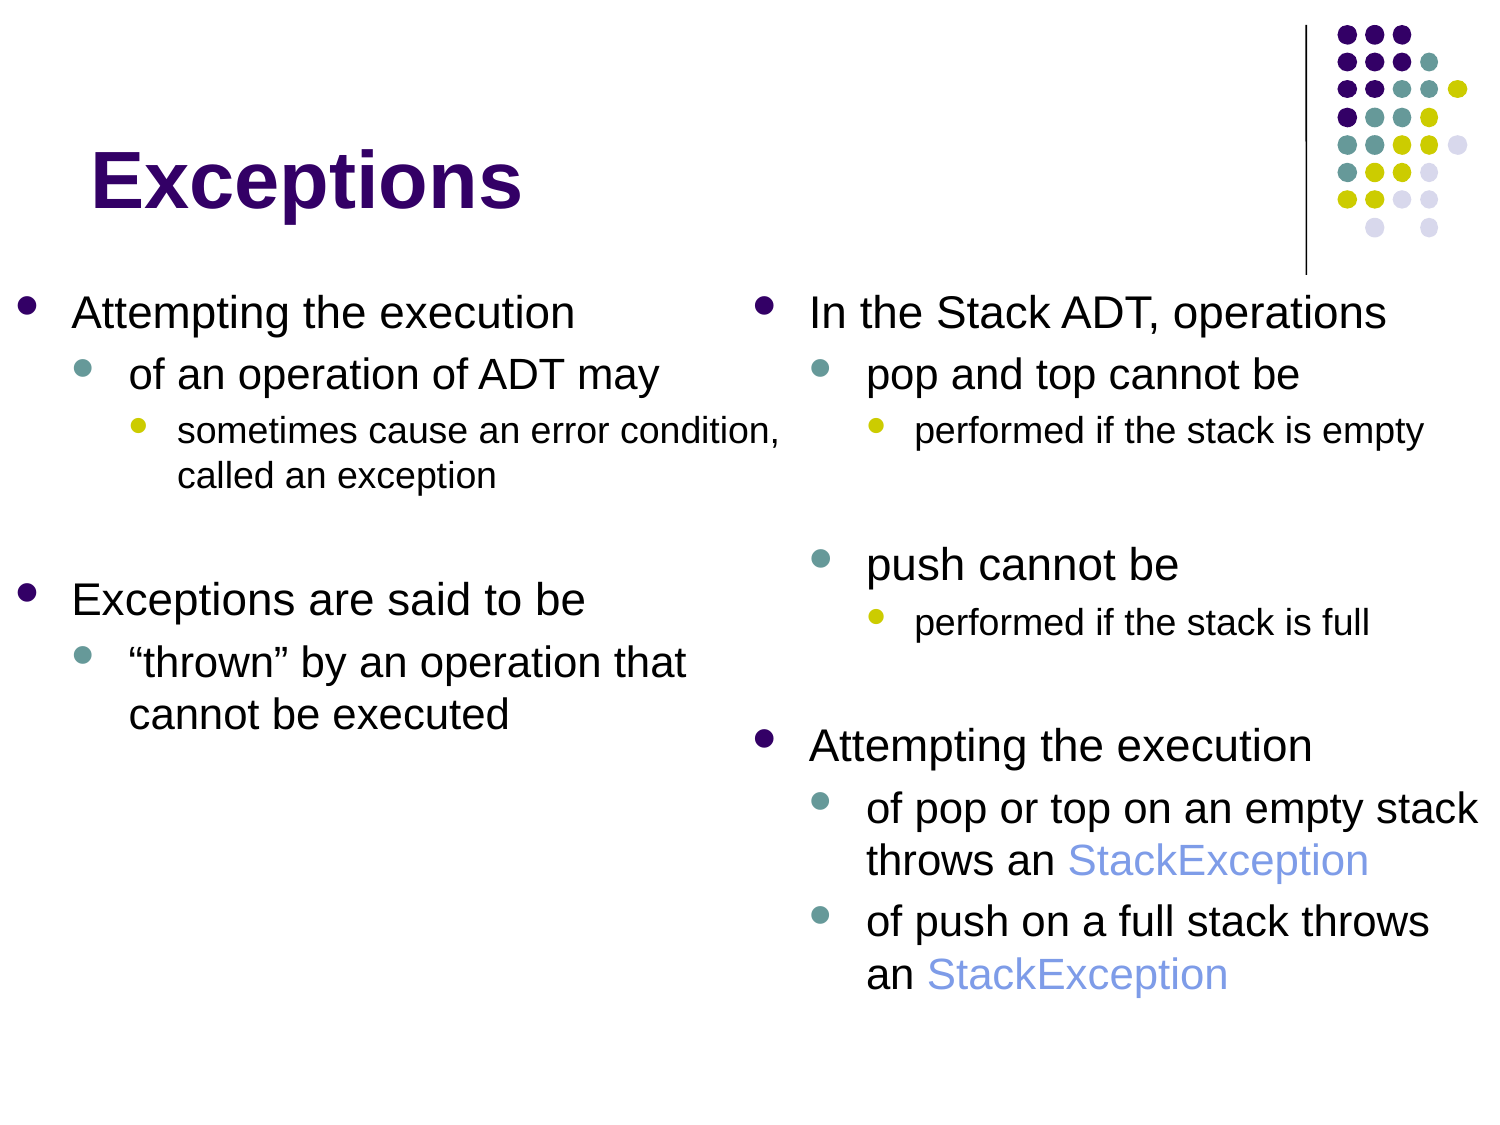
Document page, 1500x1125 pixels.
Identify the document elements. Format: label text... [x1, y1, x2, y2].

list Attempting the execution of an operation of ADT may sometimes cause an error condition, called an exception Exceptions are said to be “thrown” by an operation that cannot be executed [0, 275, 737, 1013]
title Exceptions [75, 20, 1313, 233]
list In the Stack ADT, operations pop and top cannot be performed if the stack is empty push cannot be performed if the stack is full Attempting the execution of pop or top on an empty stack throws an StackException of push on a full stack throws an StackException [737, 275, 1500, 1013]
